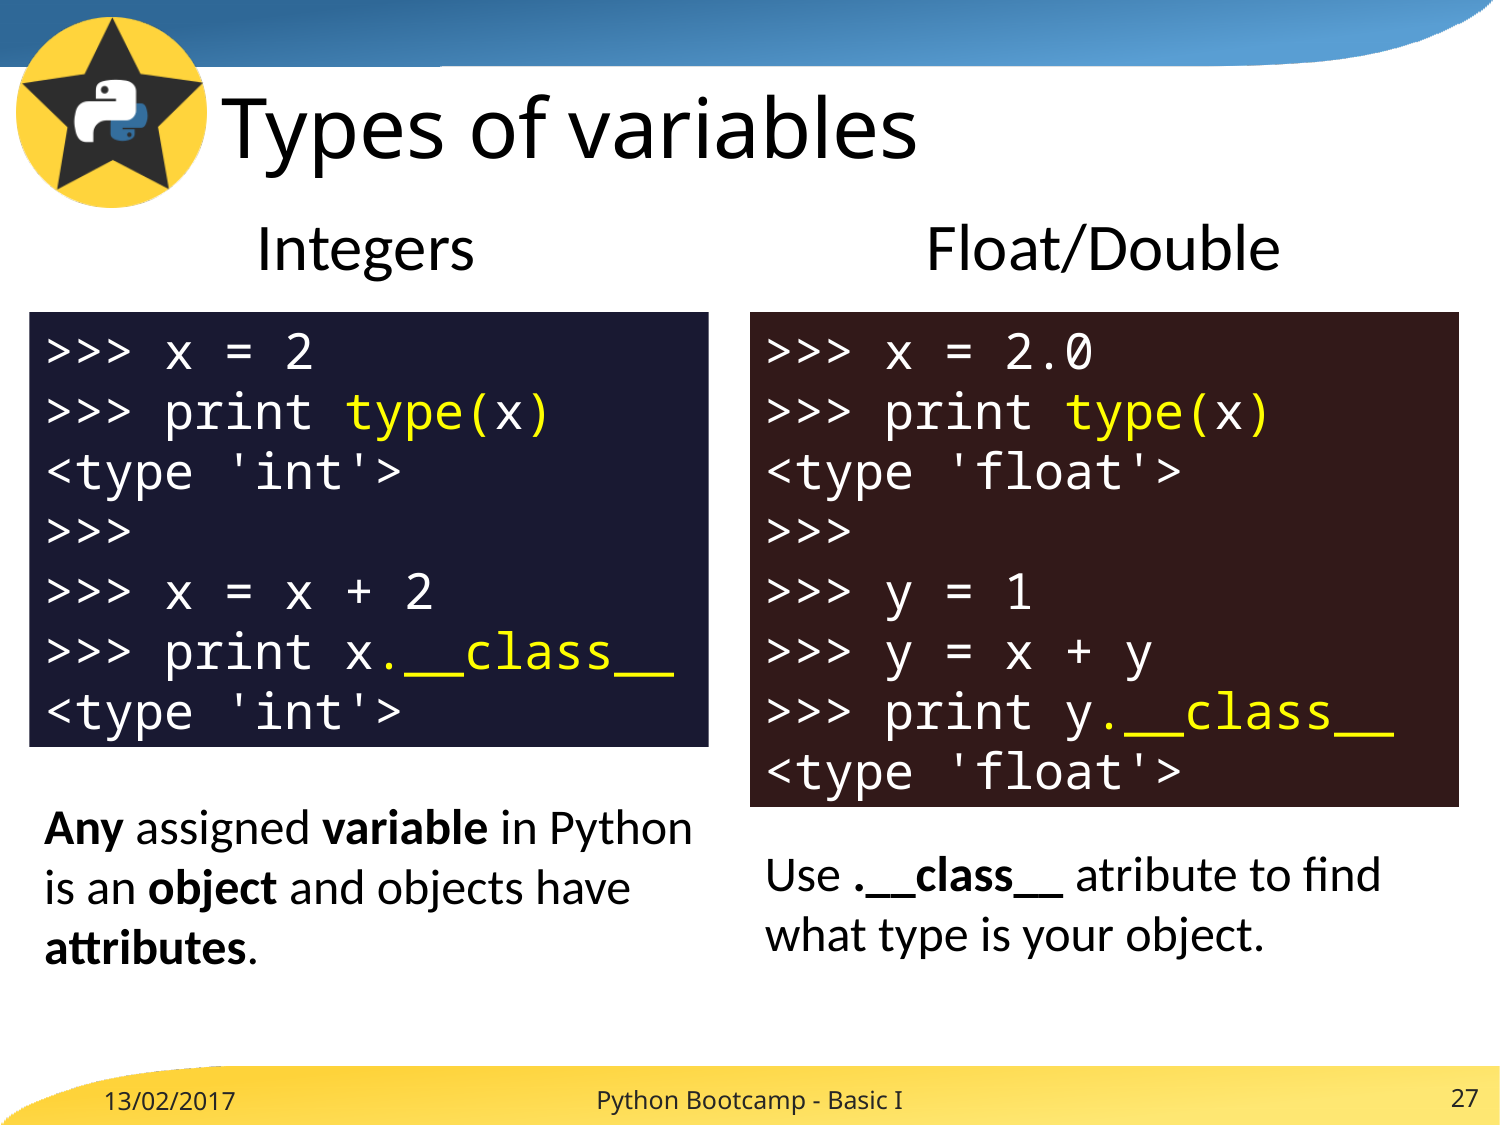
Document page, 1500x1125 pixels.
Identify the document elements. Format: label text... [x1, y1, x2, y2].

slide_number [88, 1070, 439, 1125]
picture [0, 1066, 1500, 1125]
footer Python Bootcamp - Basic I [512, 1069, 988, 1125]
text_box Any assigned variable in Python is an object and objects have attributes. [29, 786, 715, 982]
slide_number 27 [1144, 1069, 1495, 1125]
picture [0, 0, 1500, 208]
title Types of variables [206, 66, 1425, 185]
text_box Use .__class__ atribute to find what type is your object. [750, 834, 1459, 969]
text_box >>> x = 2 >>> print type(x) <type 'int'> >>> >>> x = x + 2 >>> print x.__class__ <type 'int'> [27, 310, 711, 749]
text_box Integers [29, 196, 703, 310]
text_box >>> x = 2.0 >>> print type(x) <type 'float'> >>> >>> y = 1 >>> y = x + y >>> print y.__class__ <type 'float'> [748, 310, 1461, 809]
text_box Float/Double [750, 196, 1459, 315]
